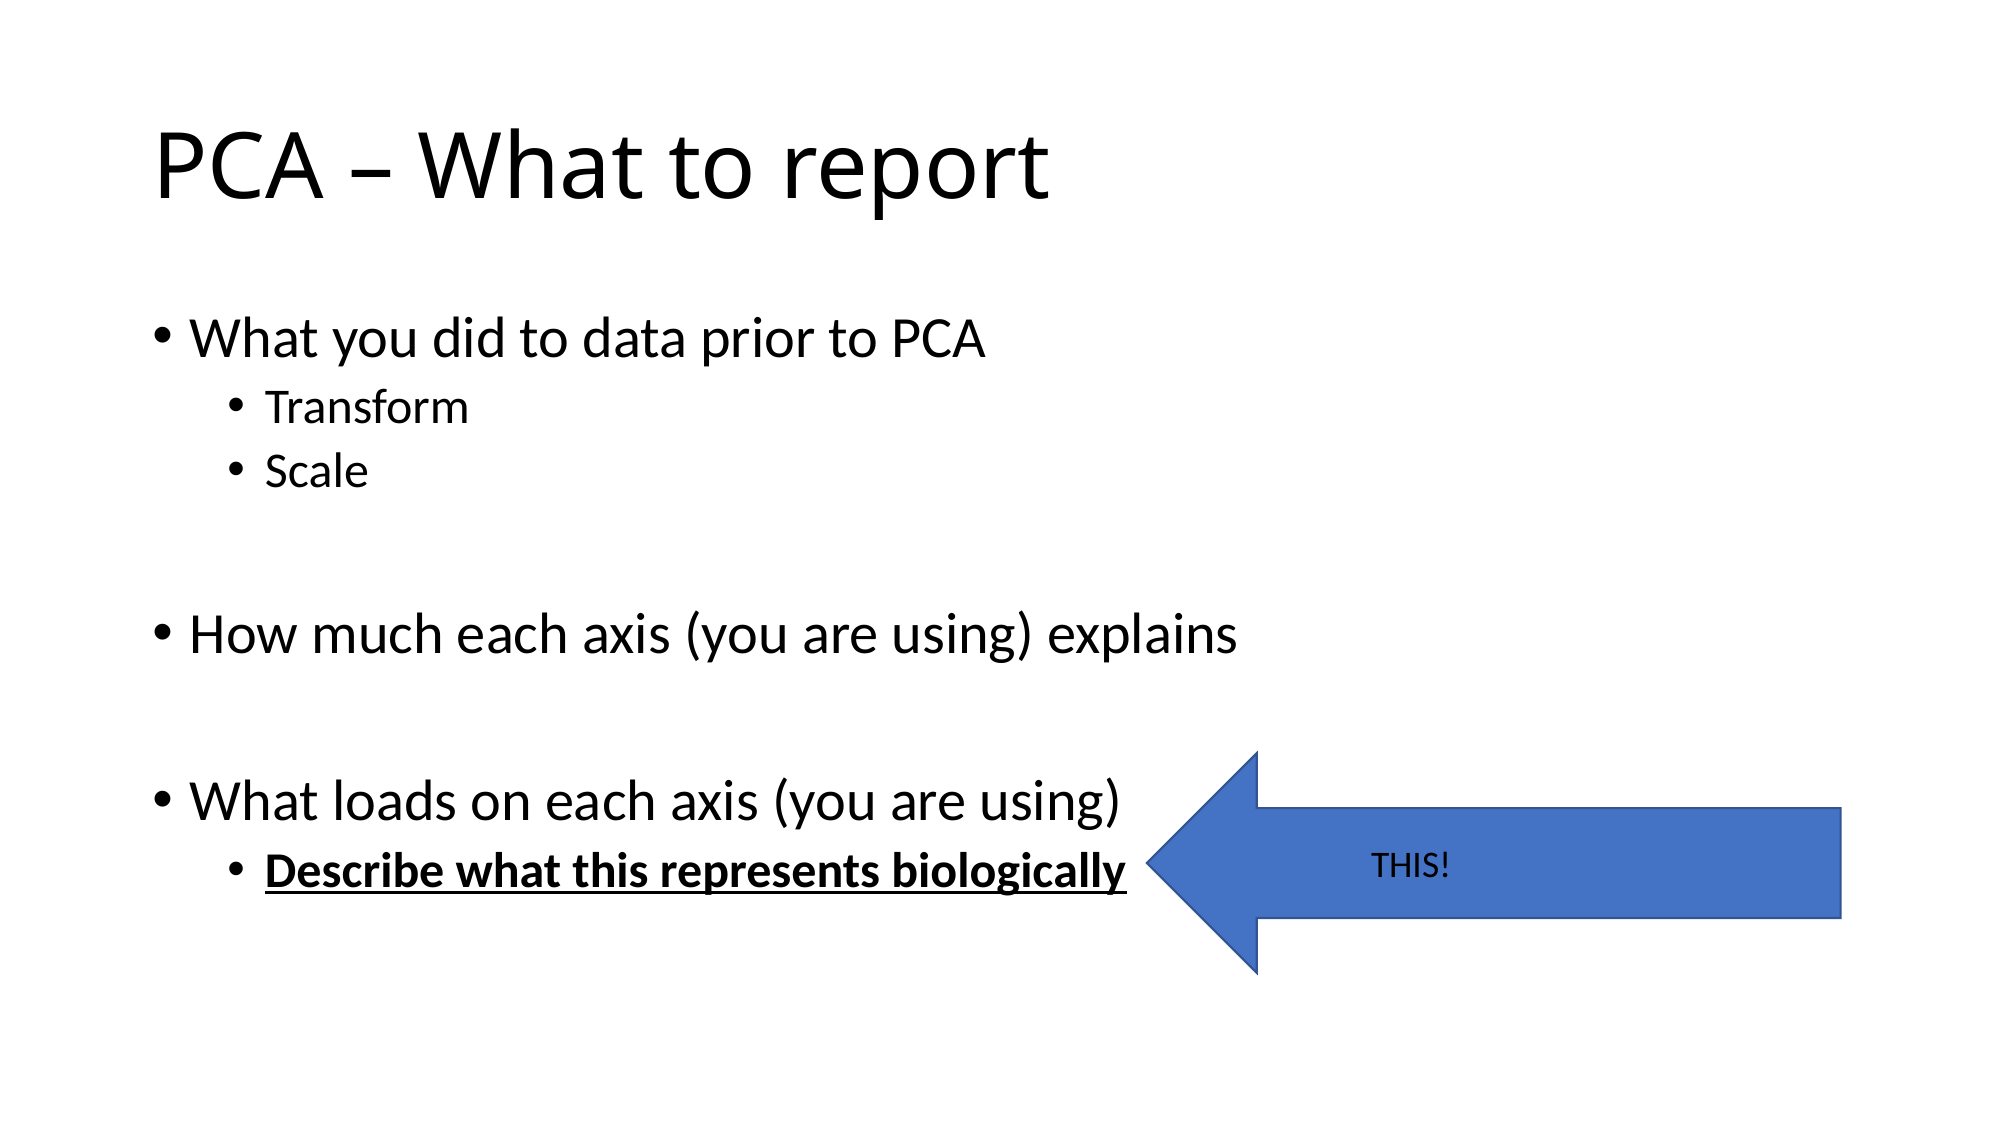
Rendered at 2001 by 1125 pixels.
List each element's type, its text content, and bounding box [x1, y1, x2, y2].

title PCA – What to report [137, 59, 1863, 278]
text_box THIS! [1356, 832, 1674, 893]
text_box [1145, 750, 1842, 976]
list What you did to data prior to PCA Transform Scale How much each axis (you are using) explains What loads on each axis (you are using) Describe what this represents biologically [137, 299, 1863, 1014]
